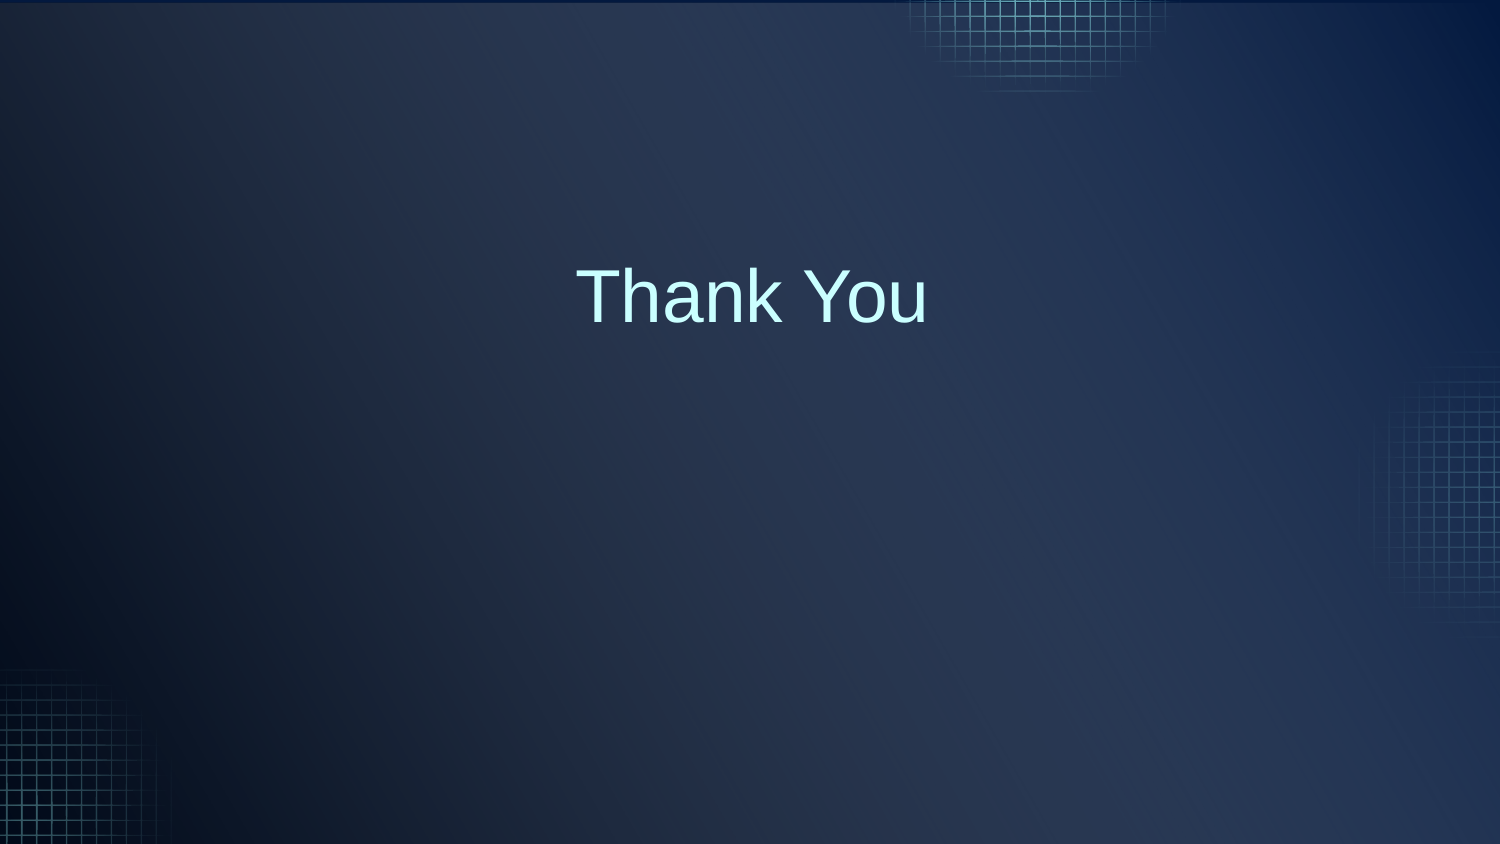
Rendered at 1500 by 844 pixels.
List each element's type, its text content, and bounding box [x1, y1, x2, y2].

text_box Thank You [127, 240, 1377, 345]
picture [0, 0, 1500, 844]
